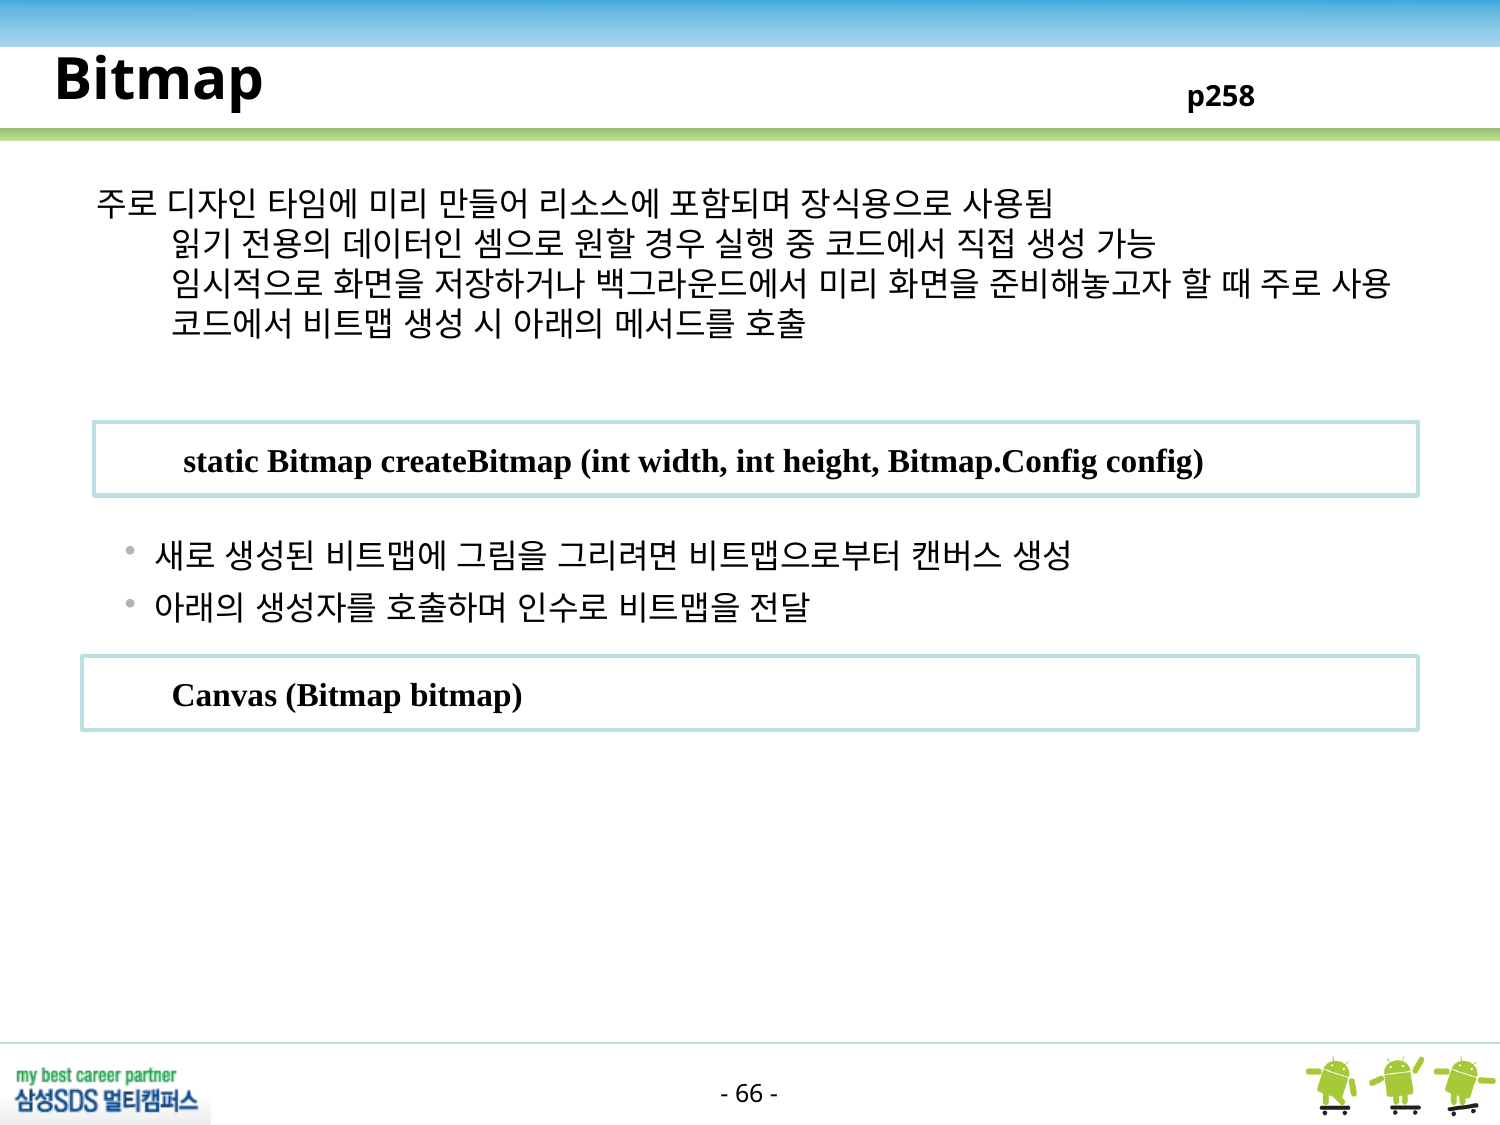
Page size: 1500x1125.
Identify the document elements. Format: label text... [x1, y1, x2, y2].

text_box 새로 생성된 비트맵에 그림을 그리려면 비트맵으로부터 캔버스 생성 아래의 생성자를 호출하며 인수로 비트맵을 전달 [81, 527, 1430, 635]
text_box 주로 디자인 타임에 미리 만들어 리소스에 포함되며 장식용으로 사용됨 읽기 전용의 데이터인 셈으로 원할 경우 실행 중 코드에서 직접 생성 가능 임시적으로 화면을 저장하거나 백그라운드에서 미리 화면을 준비해놓고자 할 때 주로 사용 코드에서 비트맵 생성 시 아래의 메서드를 호출 [81, 175, 1430, 351]
text_box static Bitmap createBitmap (int width, int height, Bitmap.Config config) [92, 420, 1420, 498]
slide_number - 66 - [574, 1070, 925, 1125]
picture [1300, 1048, 1500, 1125]
text_box Bitmap [53, 42, 971, 111]
picture [0, 1060, 211, 1125]
text_box p258 [1171, 70, 1500, 120]
text_box Canvas (Bitmap bitmap) [80, 654, 1420, 732]
picture [0, 0, 1500, 47]
